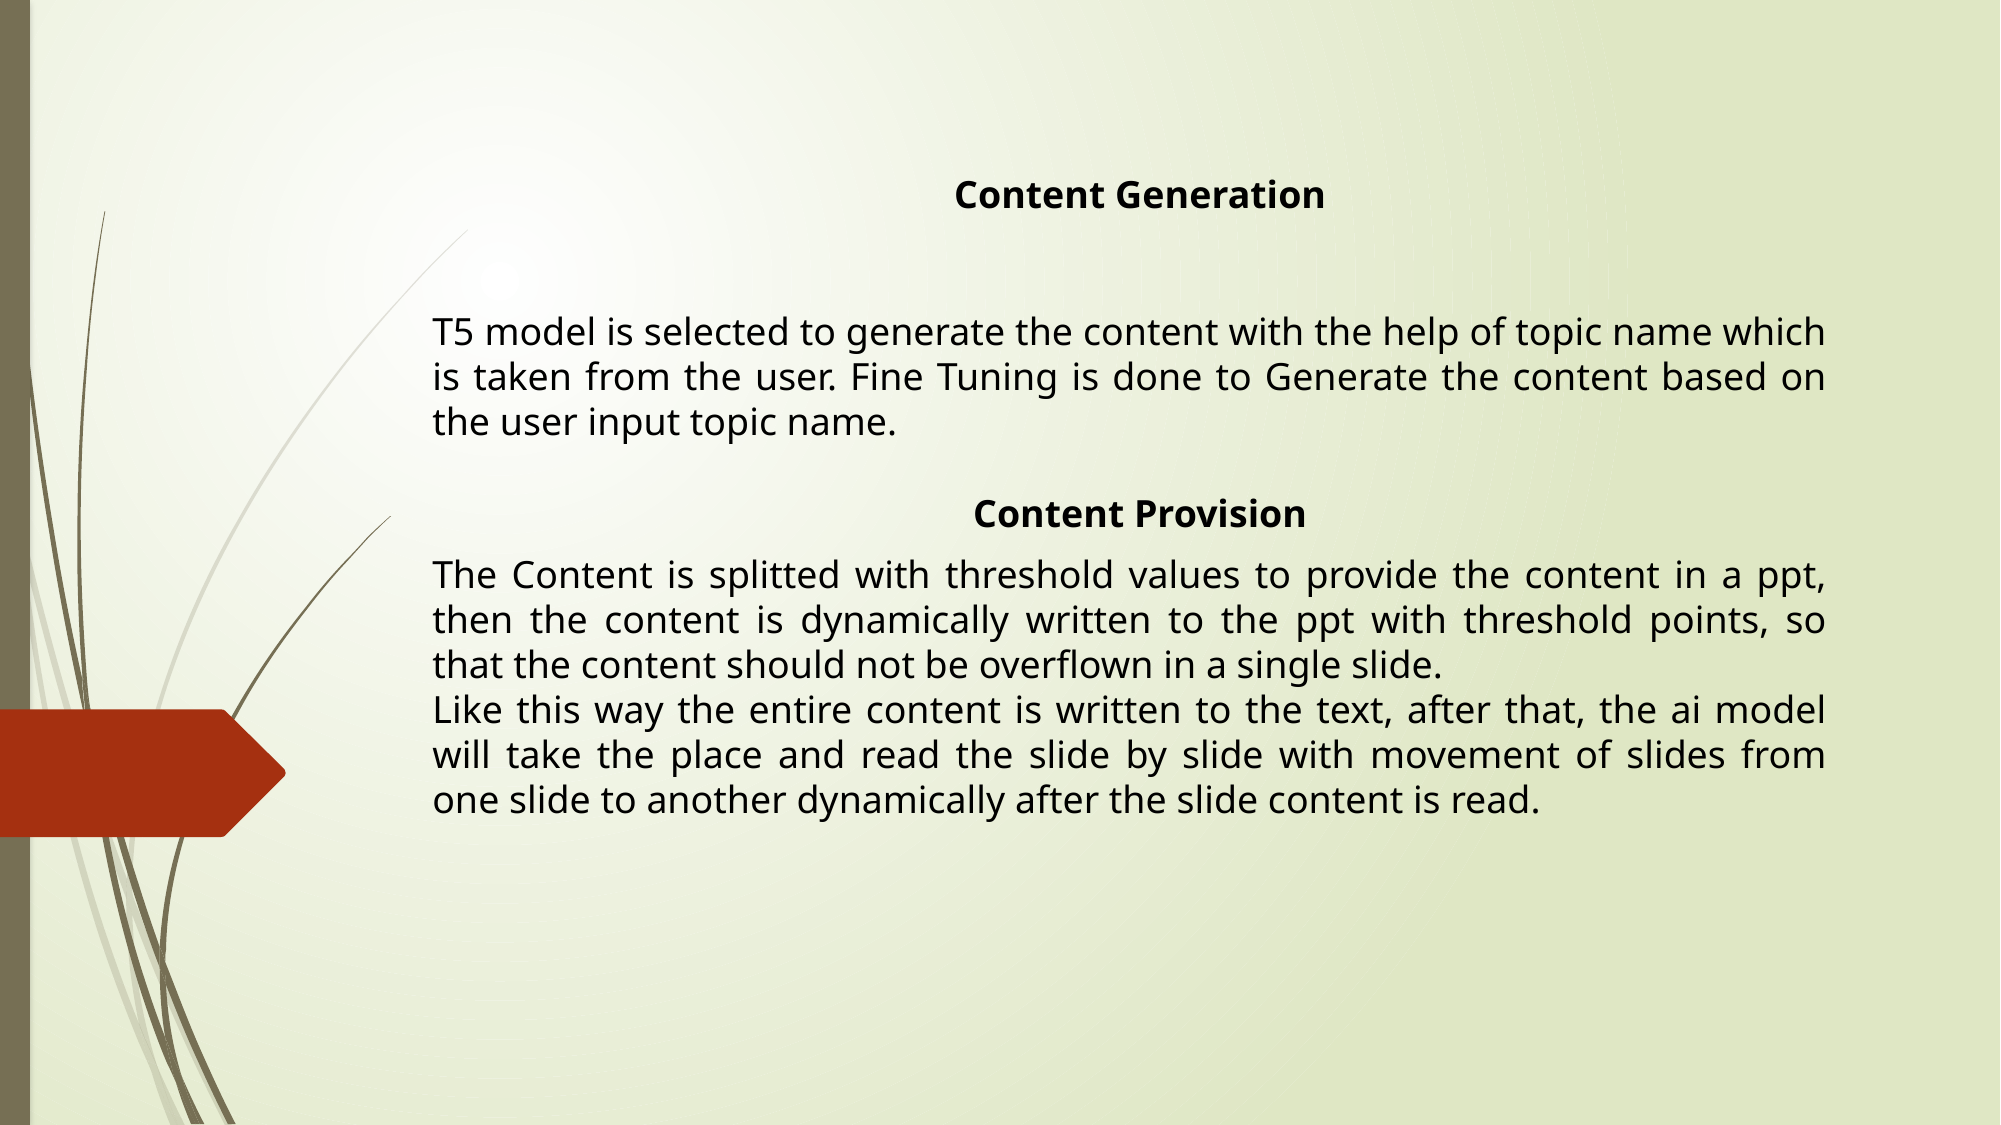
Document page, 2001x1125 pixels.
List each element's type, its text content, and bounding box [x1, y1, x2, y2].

text_box T5 model is selected to generate the content with the help of topic name which is taken from the user. Fine Tuning is done to Generate the content based on the user input topic name. [417, 300, 1843, 451]
text_box Content Provision [427, 482, 1853, 543]
text_box Content Generation [427, 163, 1853, 224]
text_box The Content is splitted with threshold values to provide the content in a ppt, then the content is dynamically written to the ppt with threshold points, so that the content should not be overflown in a single slide. Like this way the entire content is written to the text, after that, the ai model will take the place and read the slide by slide with movement of slides from one slide to another dynamically after the slide content is read. [417, 543, 1843, 829]
